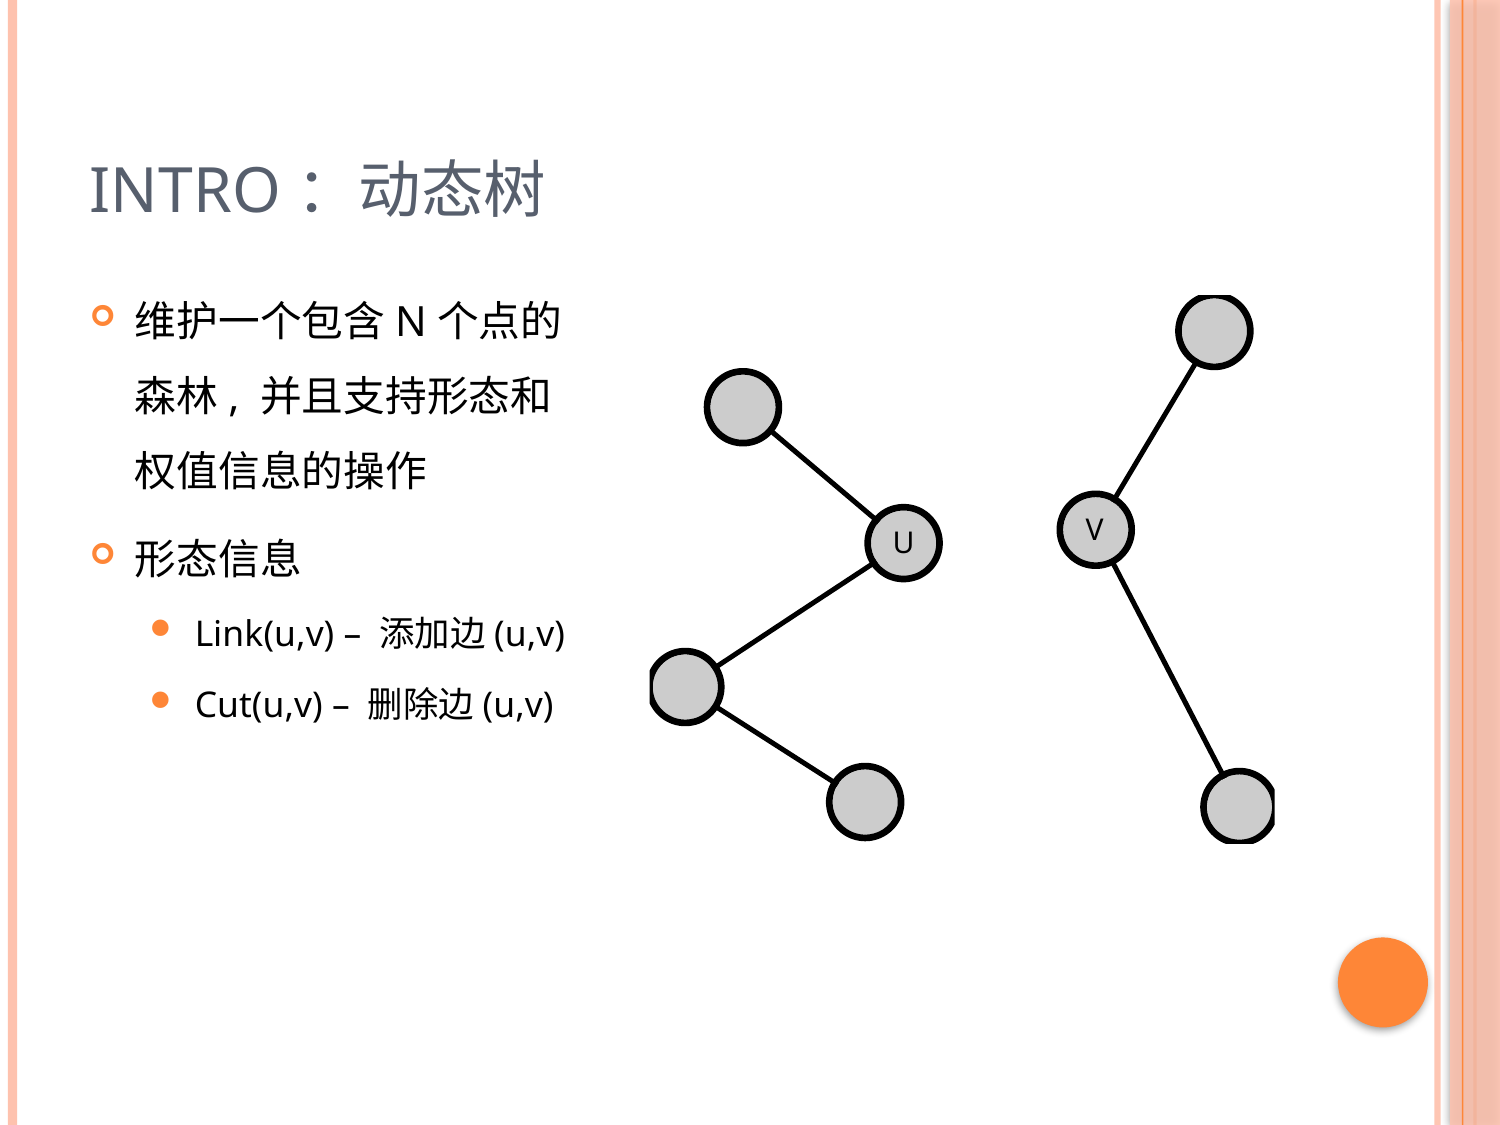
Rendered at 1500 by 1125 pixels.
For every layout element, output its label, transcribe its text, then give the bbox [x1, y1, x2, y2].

list 维护一个包含N个点的森林, 并且支持形态和权值信息的操作 形态信息 Link(u,v) – 添加边(u,v) Cut(u,v) – 删除边(u,v) [75, 262, 607, 1062]
title Intro：动态树 [75, 45, 1300, 233]
picture [649, 294, 1276, 844]
